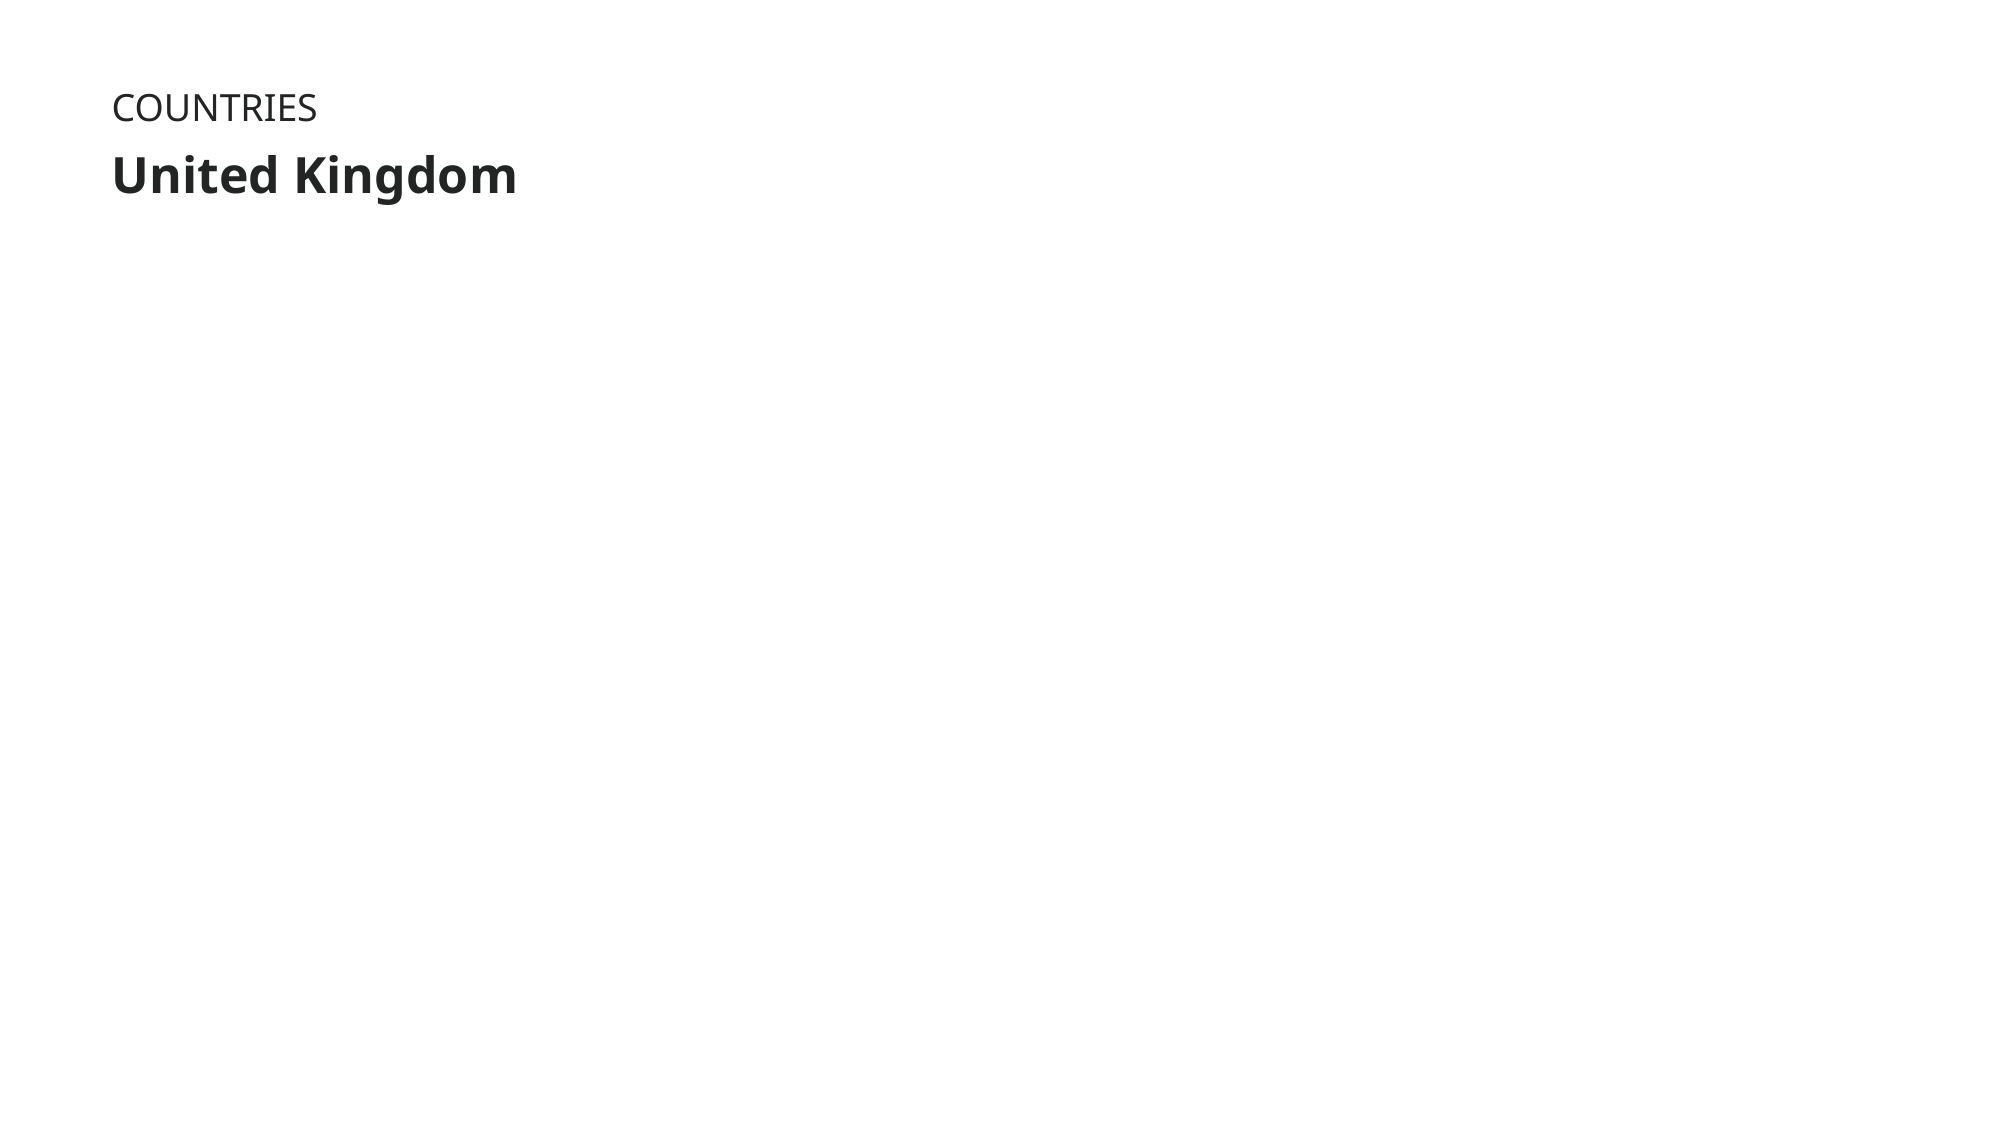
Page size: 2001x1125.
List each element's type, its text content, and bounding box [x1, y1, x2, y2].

text_box COUNTRIES [96, 76, 607, 137]
text_box United Kingdom [96, 136, 585, 211]
